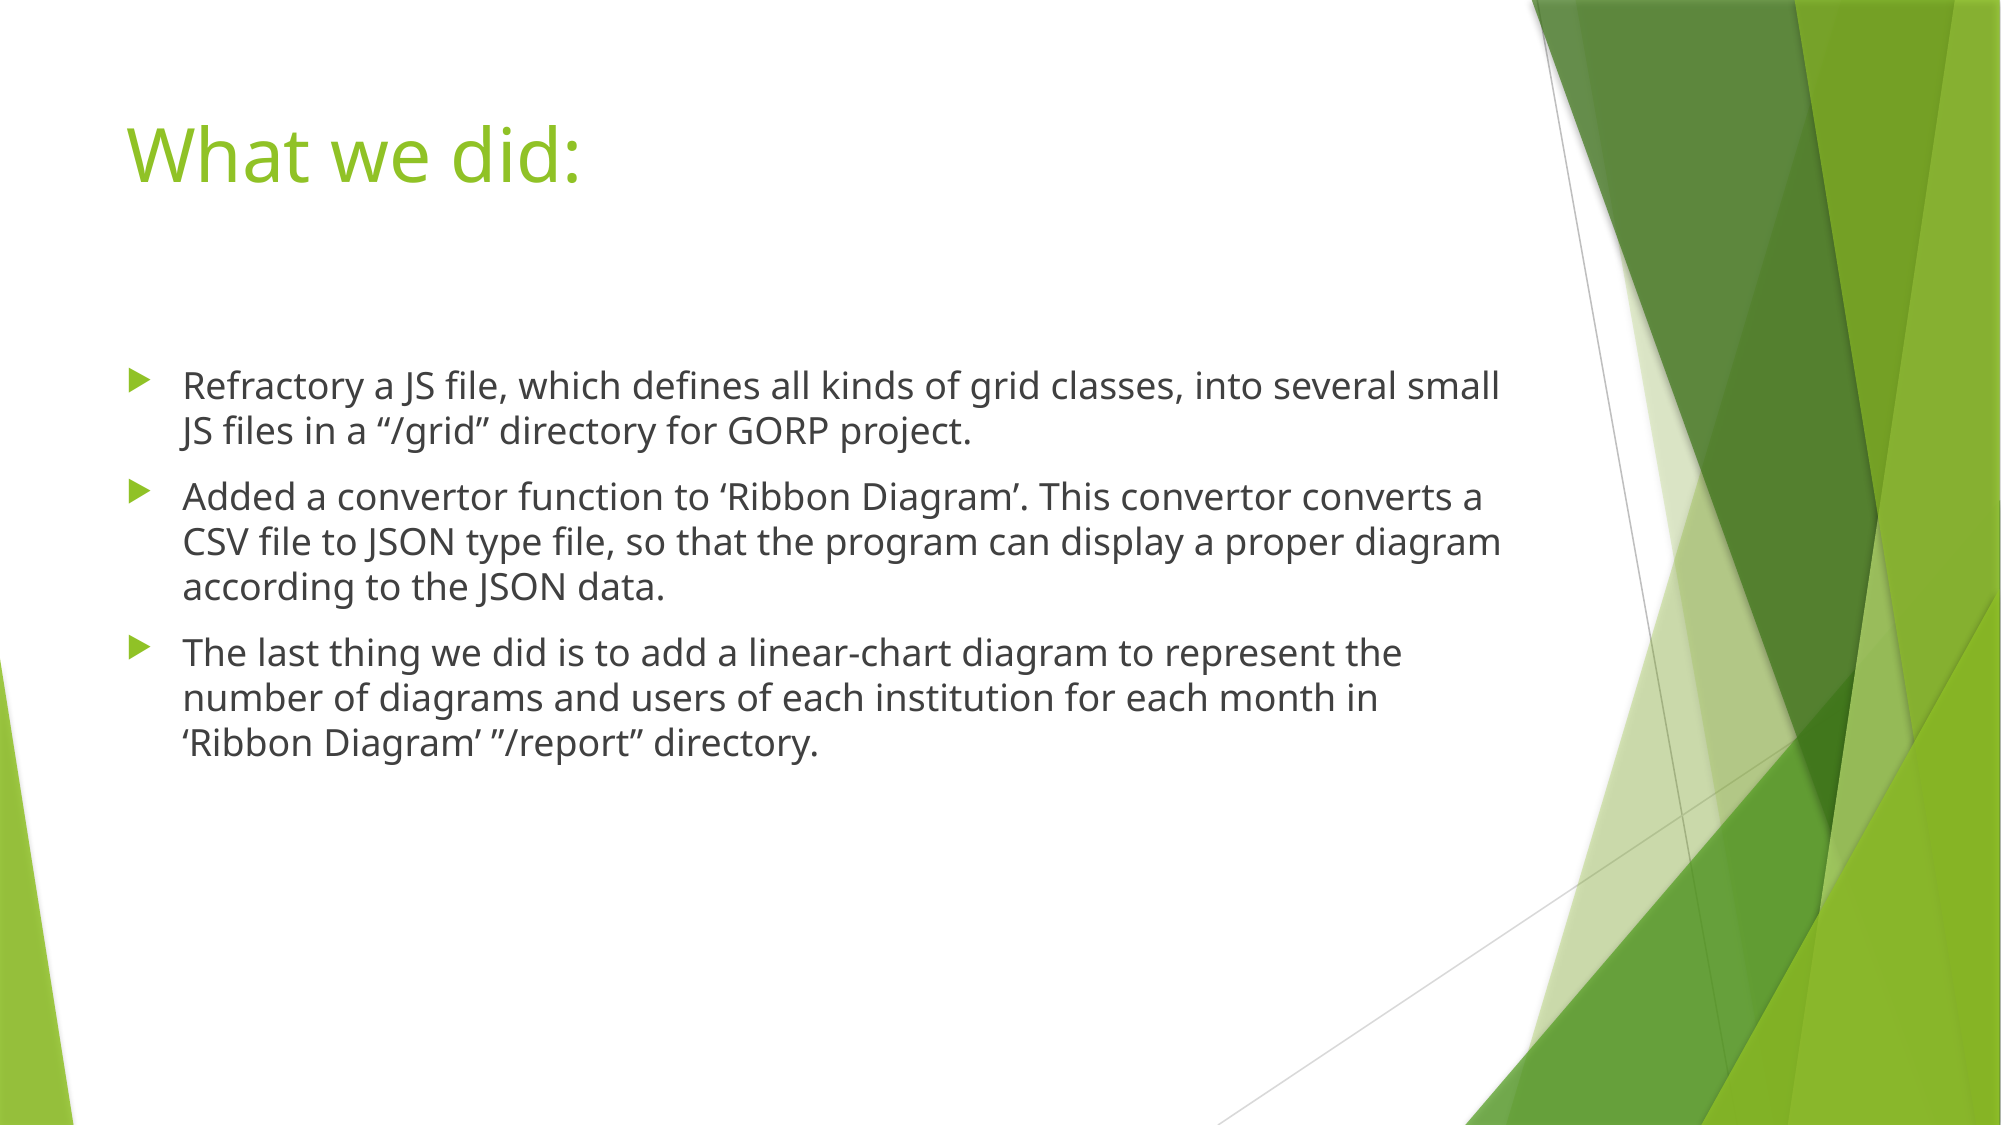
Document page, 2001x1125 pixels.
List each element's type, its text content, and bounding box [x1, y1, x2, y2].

list Refractory a JS file, which defines all kinds of grid classes, into several small JS files in a “/grid” directory for GORP project. Added a convertor function to ‘Ribbon Diagram’. This convertor converts a CSV file to JSON type file, so that the program can display a proper diagram according to the JSON data. The last thing we did is to add a linear-chart diagram to represent the number of diagrams and users of each institution for each month in ‘Ribbon Diagram’ ”/report” directory. [111, 354, 1522, 992]
title What we did: [111, 99, 1522, 317]
